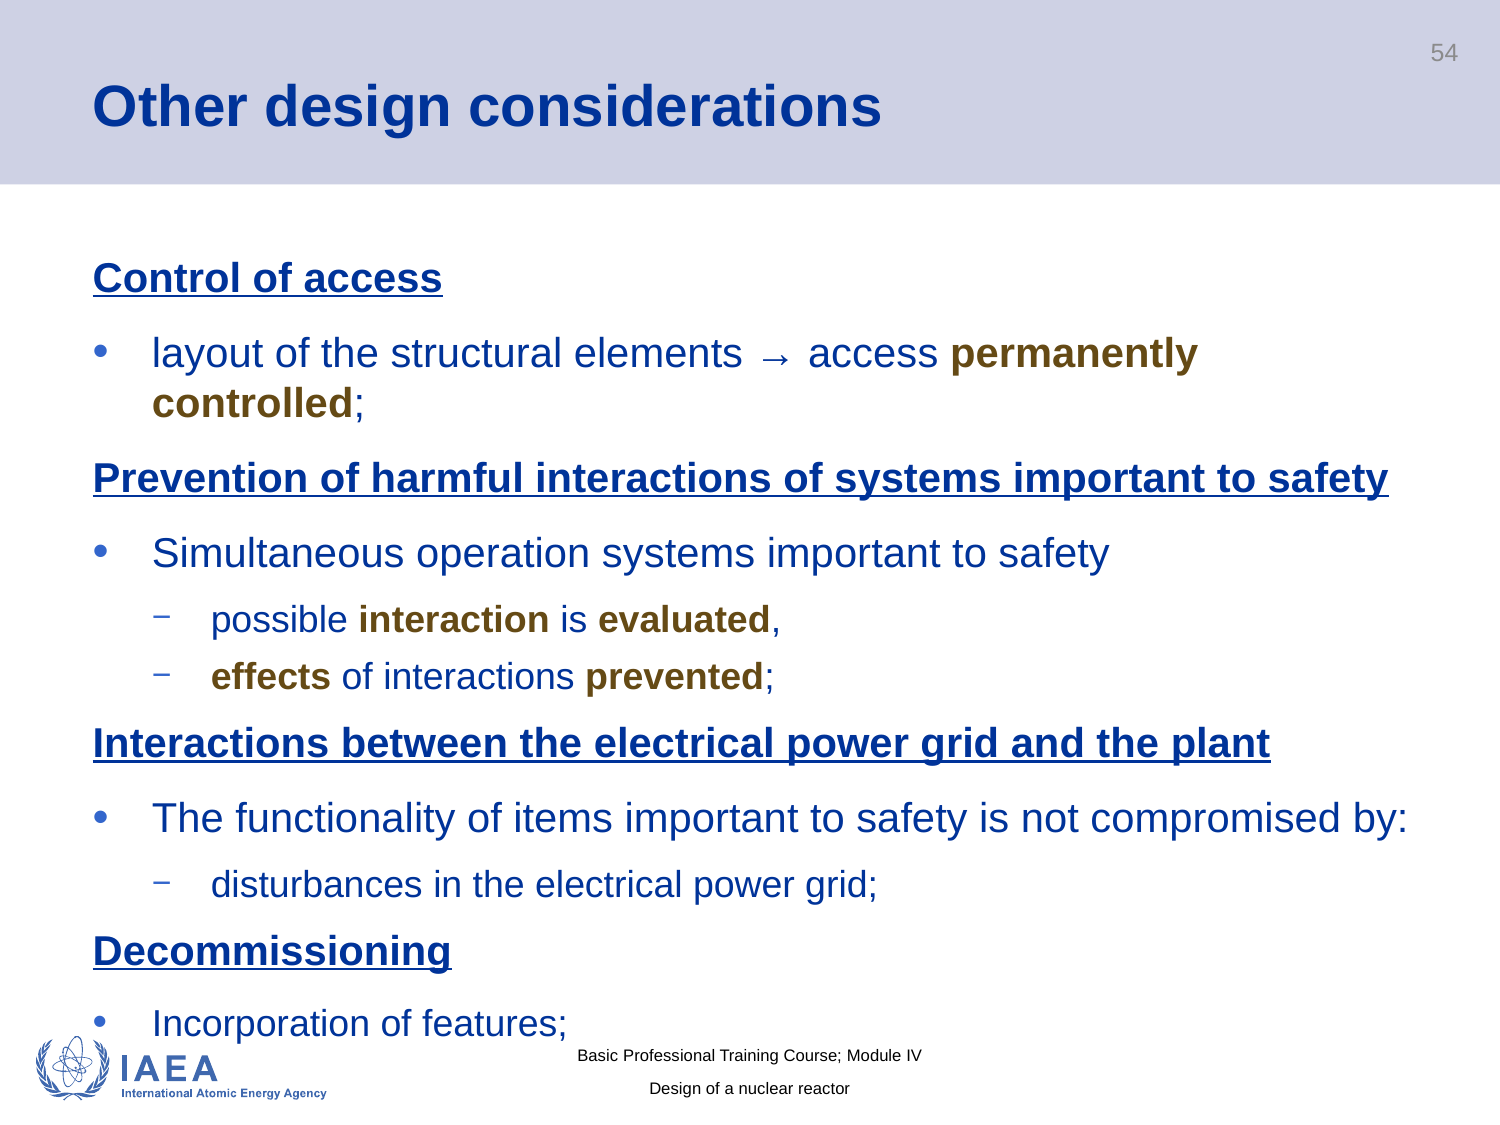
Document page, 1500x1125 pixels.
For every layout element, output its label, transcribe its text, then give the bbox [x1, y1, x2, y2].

title Other design considerations [77, 31, 1424, 185]
slide_number 54 [1368, 31, 1465, 92]
list Control of access layout of the structural elements → access permanently controlled; Prevention of harmful interactions of systems important to safety Simultaneous operation systems important to safety possible interaction is evaluated, effects of interactions prevented; Interactions between the electrical power grid and the plant The functionality of items important to safety is not compromised by: disturbances in the electrical power grid; Decommissioning Incorporation of features; [77, 243, 1424, 1012]
